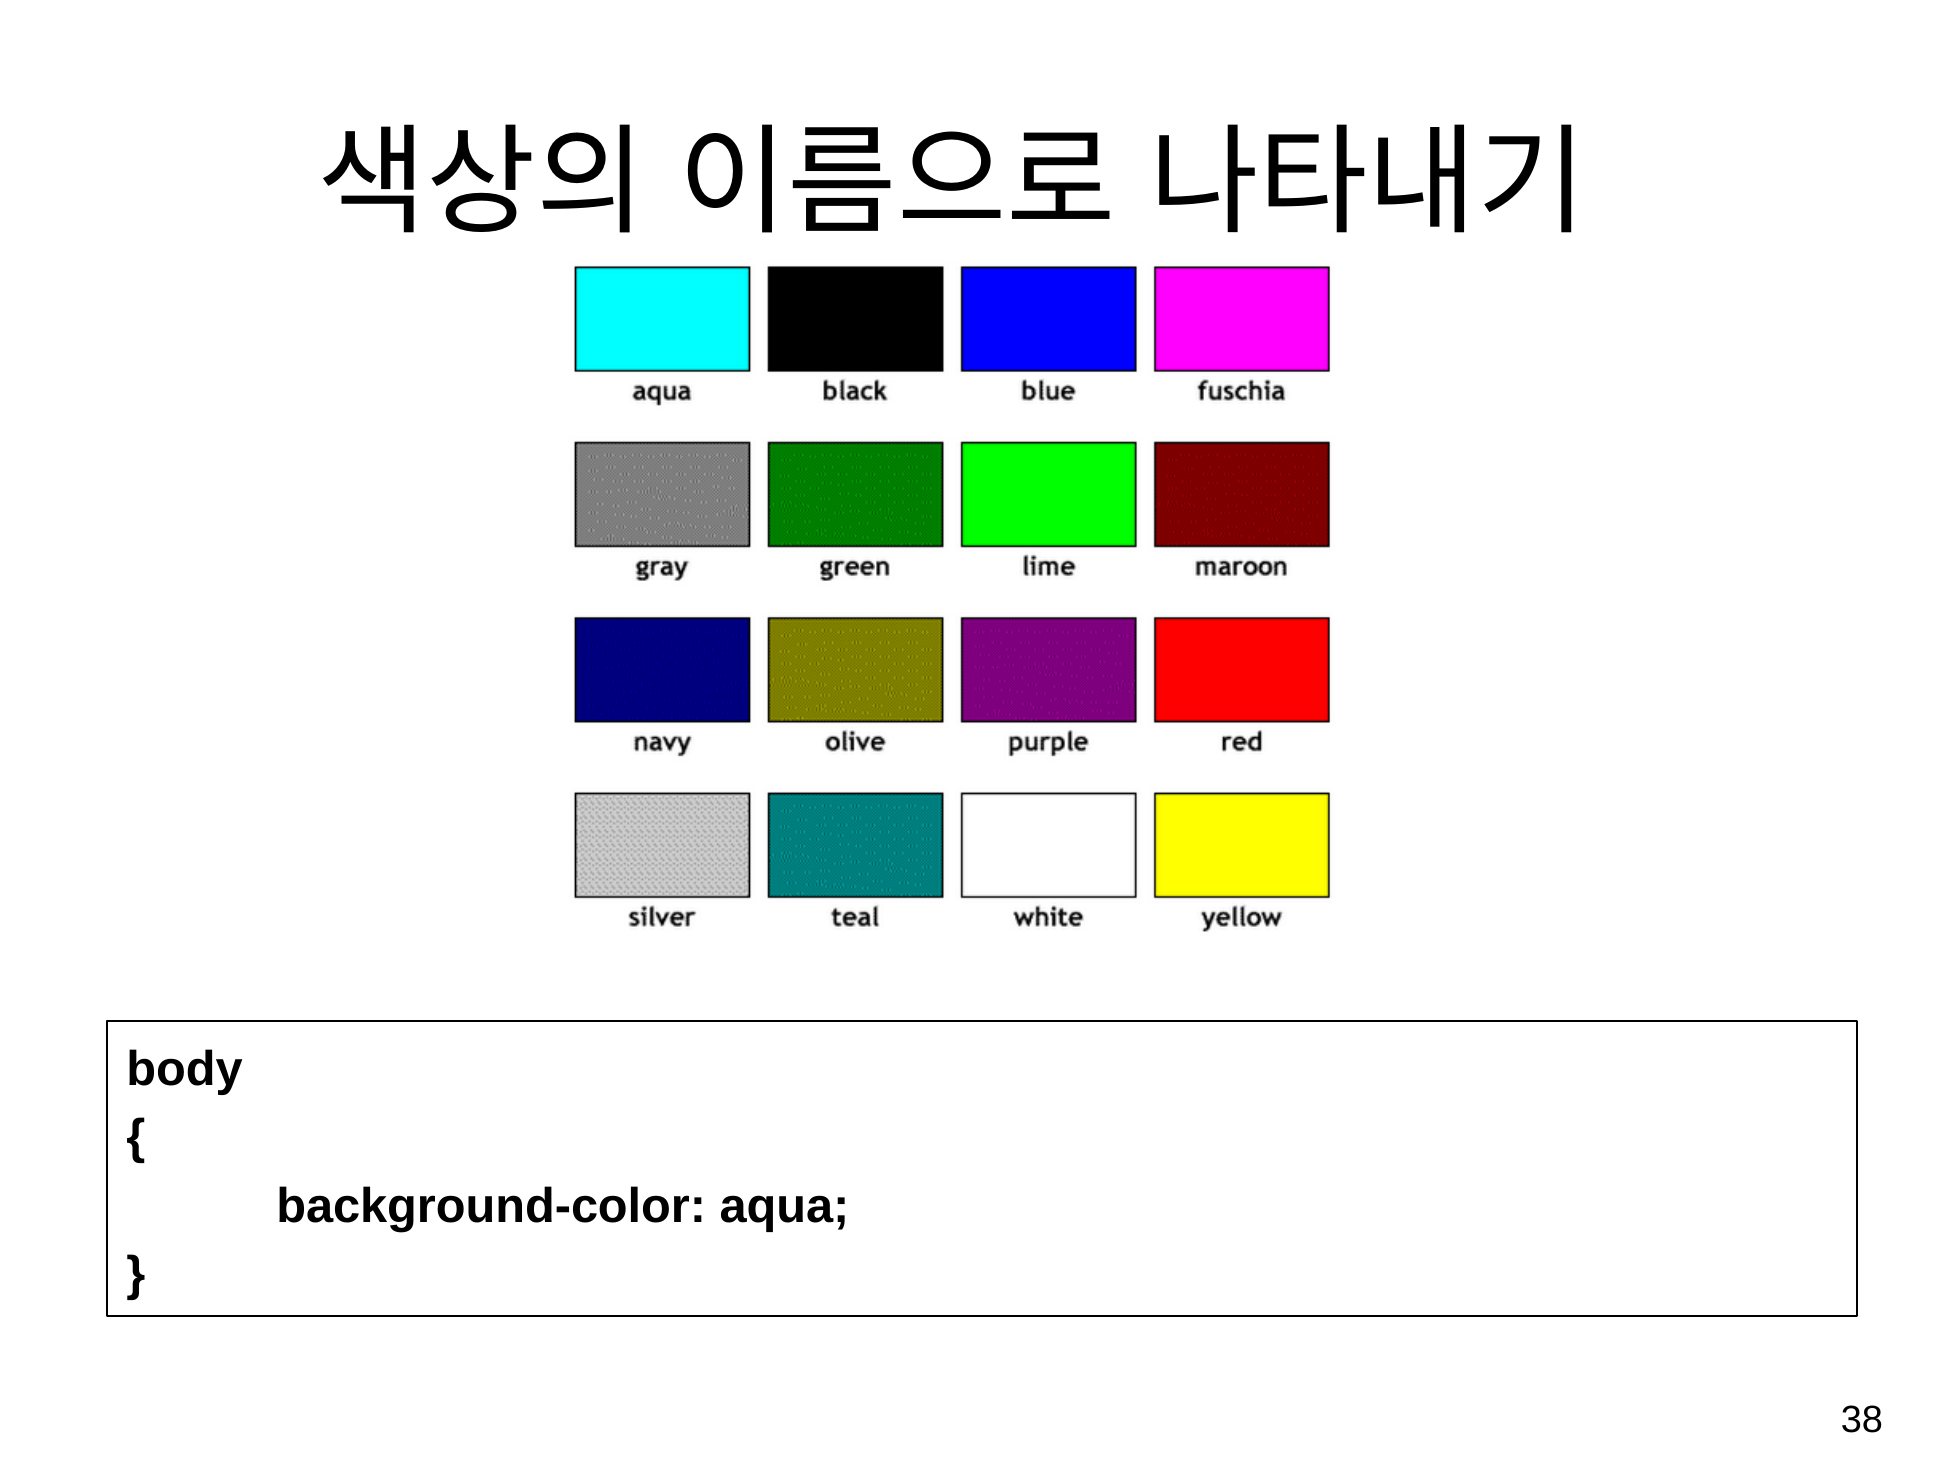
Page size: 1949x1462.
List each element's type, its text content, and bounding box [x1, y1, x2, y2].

slide_number 38 [1496, 1372, 1899, 1462]
text_box body { background-color: aqua; } [106, 1021, 1858, 1316]
picture [567, 254, 1338, 938]
title 색상의 이름으로 나타내기 [156, 92, 1749, 255]
